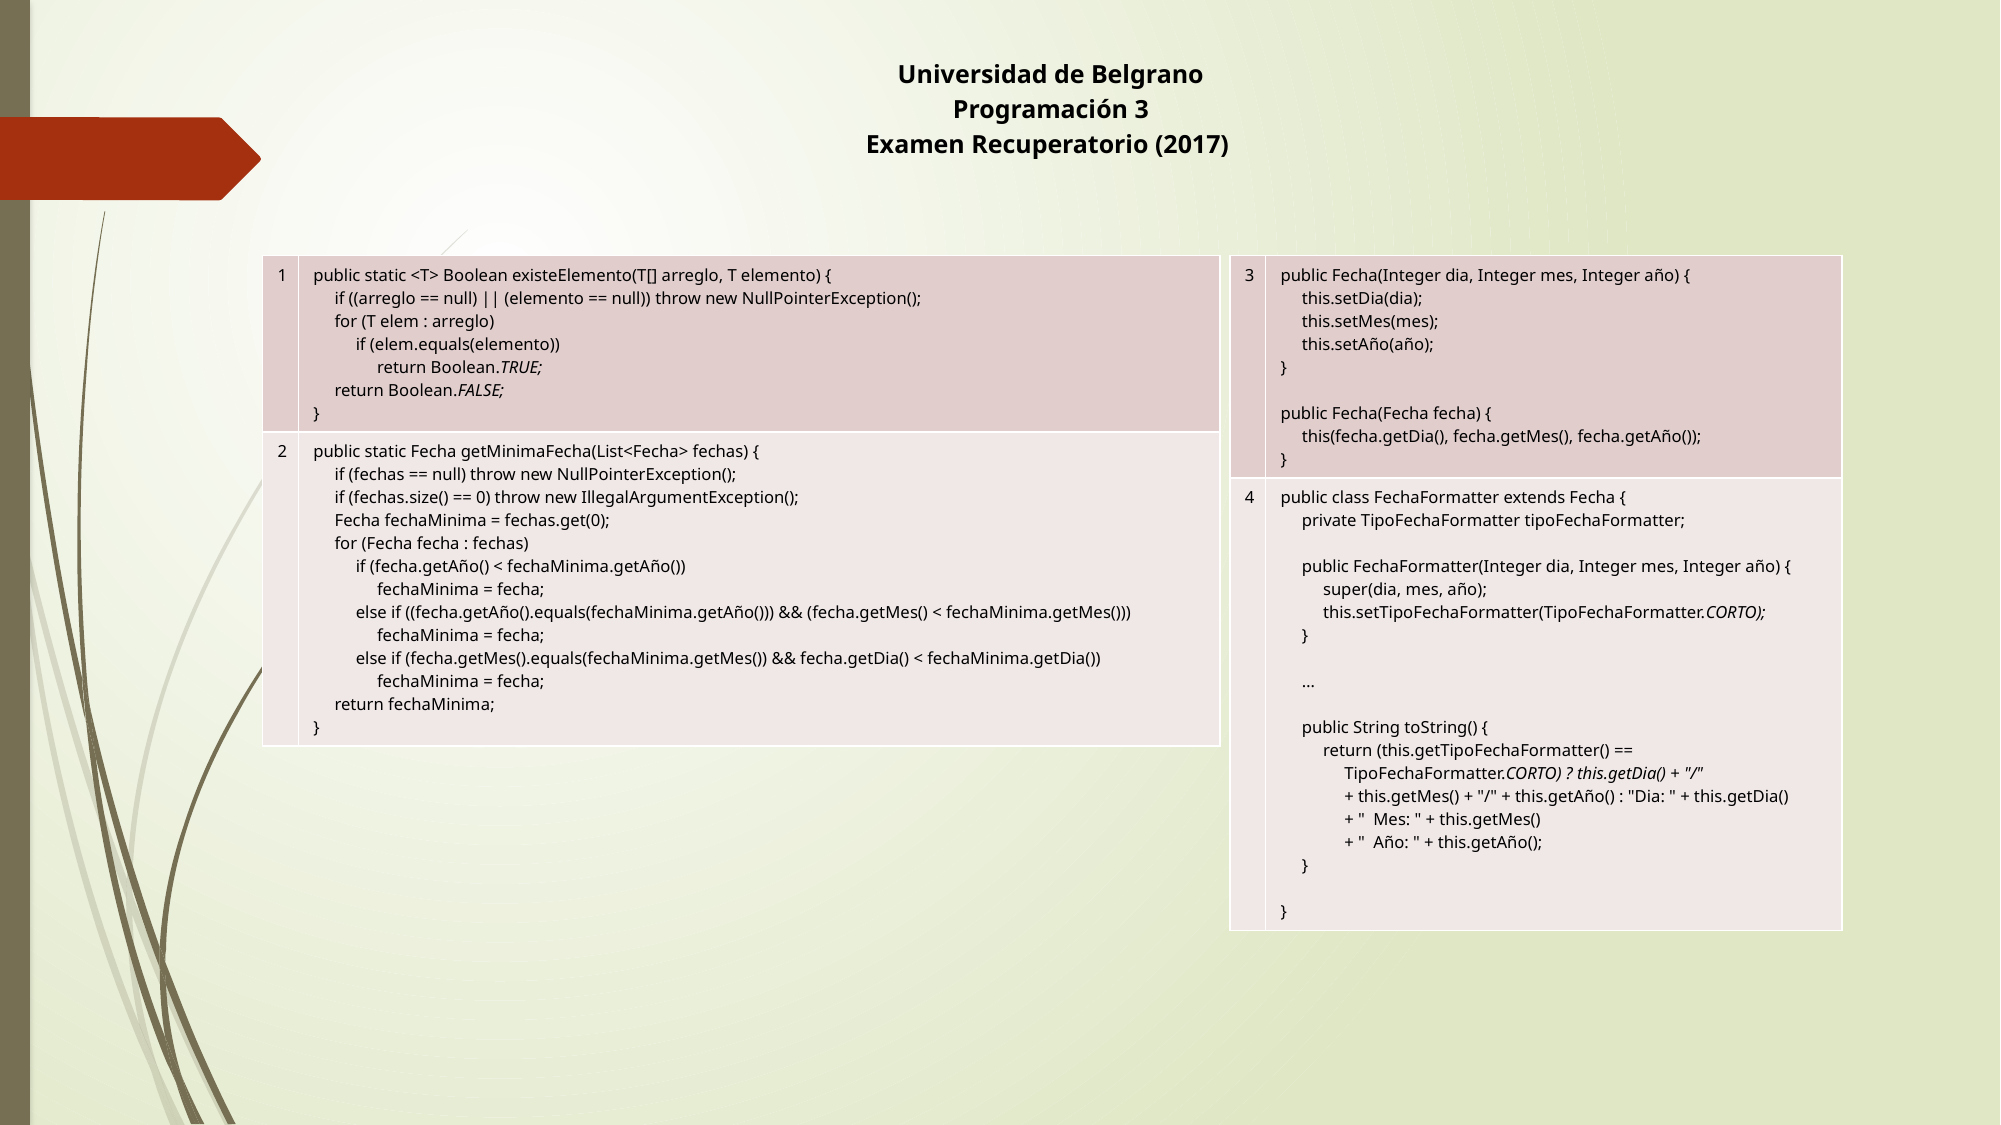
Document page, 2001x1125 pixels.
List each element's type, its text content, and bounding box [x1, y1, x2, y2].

table_cell 2 [263, 433, 298, 745]
table_cell public static Fecha getMinimaFecha(List<Fecha> fechas) { if (fechas == null) throw new NullPointerException(); if (fechas.size() == 0) throw new IllegalArgumentException(); Fecha fechaMinima = fechas.get(0); for (Fecha fecha : fechas) if (fecha.getAño() < fechaMinima.getAño()) fechaMinima = fecha; else if ((fecha.getAño().equals(fechaMinima.getAño())) && (fecha.getMes() < fechaMinima.getMes())) fechaMinima = fecha; else if (fecha.getMes().equals(fechaMinima.getMes()) && fecha.getDia() < fechaMinima.getDia()) fechaMinima = fecha; return fechaMinima; } [299, 433, 1219, 745]
table_header public Fecha(Integer dia, Integer mes, Integer año) { this.setDia(dia); this.setMes(mes); this.setAño(año); } public Fecha(Fecha fecha) { this(fecha.getDia(), fecha.getMes(), fecha.getAño()); } [1266, 256, 1841, 477]
table_cell public class FechaFormatter extends Fecha { private TipoFechaFormatter tipoFechaFormatter; public FechaFormatter(Integer dia, Integer mes, Integer año) { super(dia, mes, año); this.setTipoFechaFormatter(TipoFechaFormatter.CORTO); } … public String toString() { return (this.getTipoFechaFormatter() == TipoFechaFormatter.CORTO) ? this.getDia() + "/" + this.getMes() + "/" + this.getAño() : "Dia: " + this.getDia() + " Mes: " + this.getMes() + " Año: " + this.getAño(); } } [1266, 479, 1841, 930]
table_cell 4 [1231, 479, 1265, 930]
table_header public static <T> Boolean existeElemento(T[] arreglo, T elemento) { if ((arreglo == null) || (elemento == null)) throw new NullPointerException(); for (T elem : arreglo) if (elem.equals(elemento)) return Boolean.TRUE; return Boolean.FALSE; } [299, 256, 1219, 431]
table_header 3 [1231, 256, 1265, 477]
table_header 1 [263, 256, 298, 431]
text_box Universidad de Belgrano Programación 3 Examen Recuperatorio (2017) [609, 50, 1493, 170]
